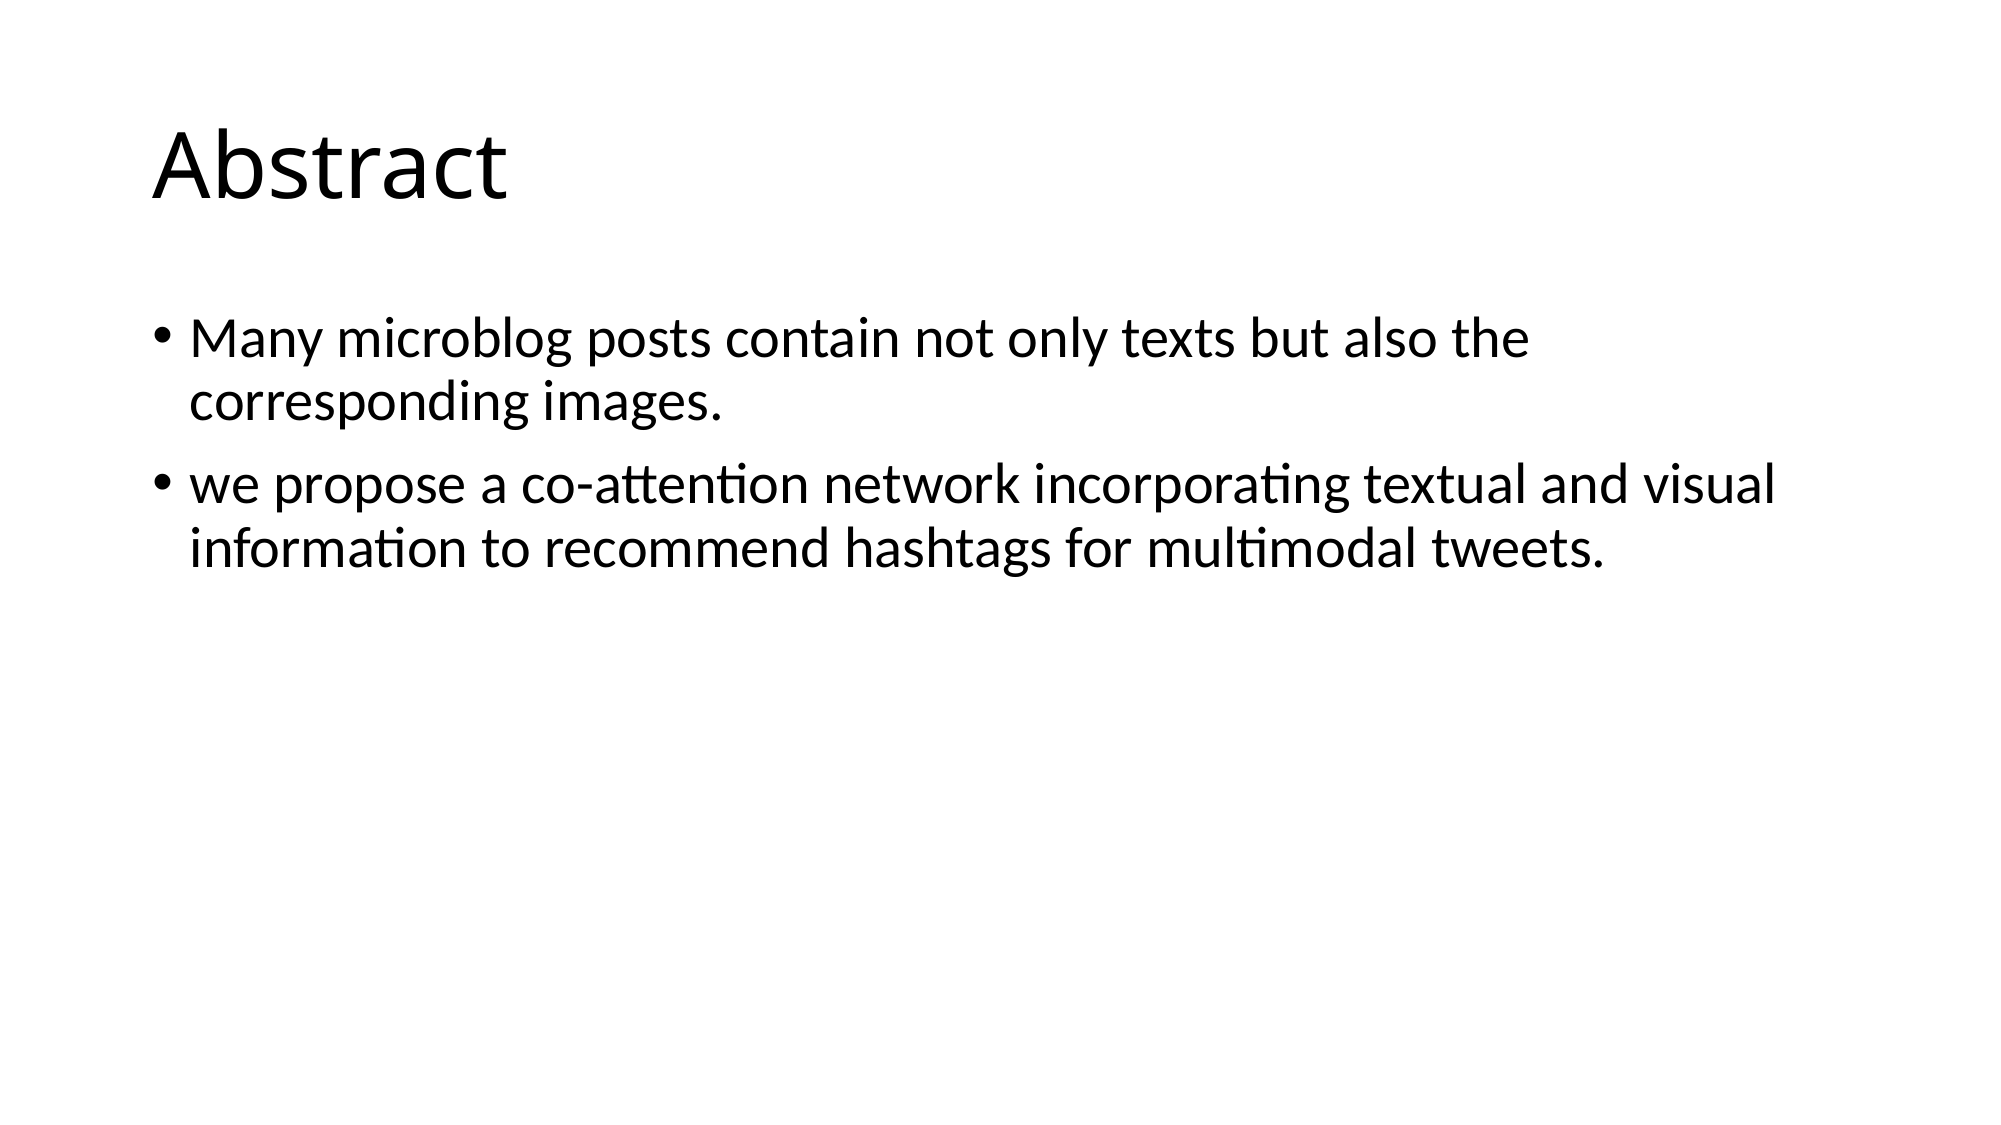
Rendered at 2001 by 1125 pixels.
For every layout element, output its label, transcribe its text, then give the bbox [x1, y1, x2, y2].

list Many microblog posts contain not only texts but also the corresponding images. we propose a co-attention network incorporating textual and visual information to recommend hashtags for multimodal tweets. [137, 299, 1863, 1014]
title Abstract [137, 59, 1863, 278]
